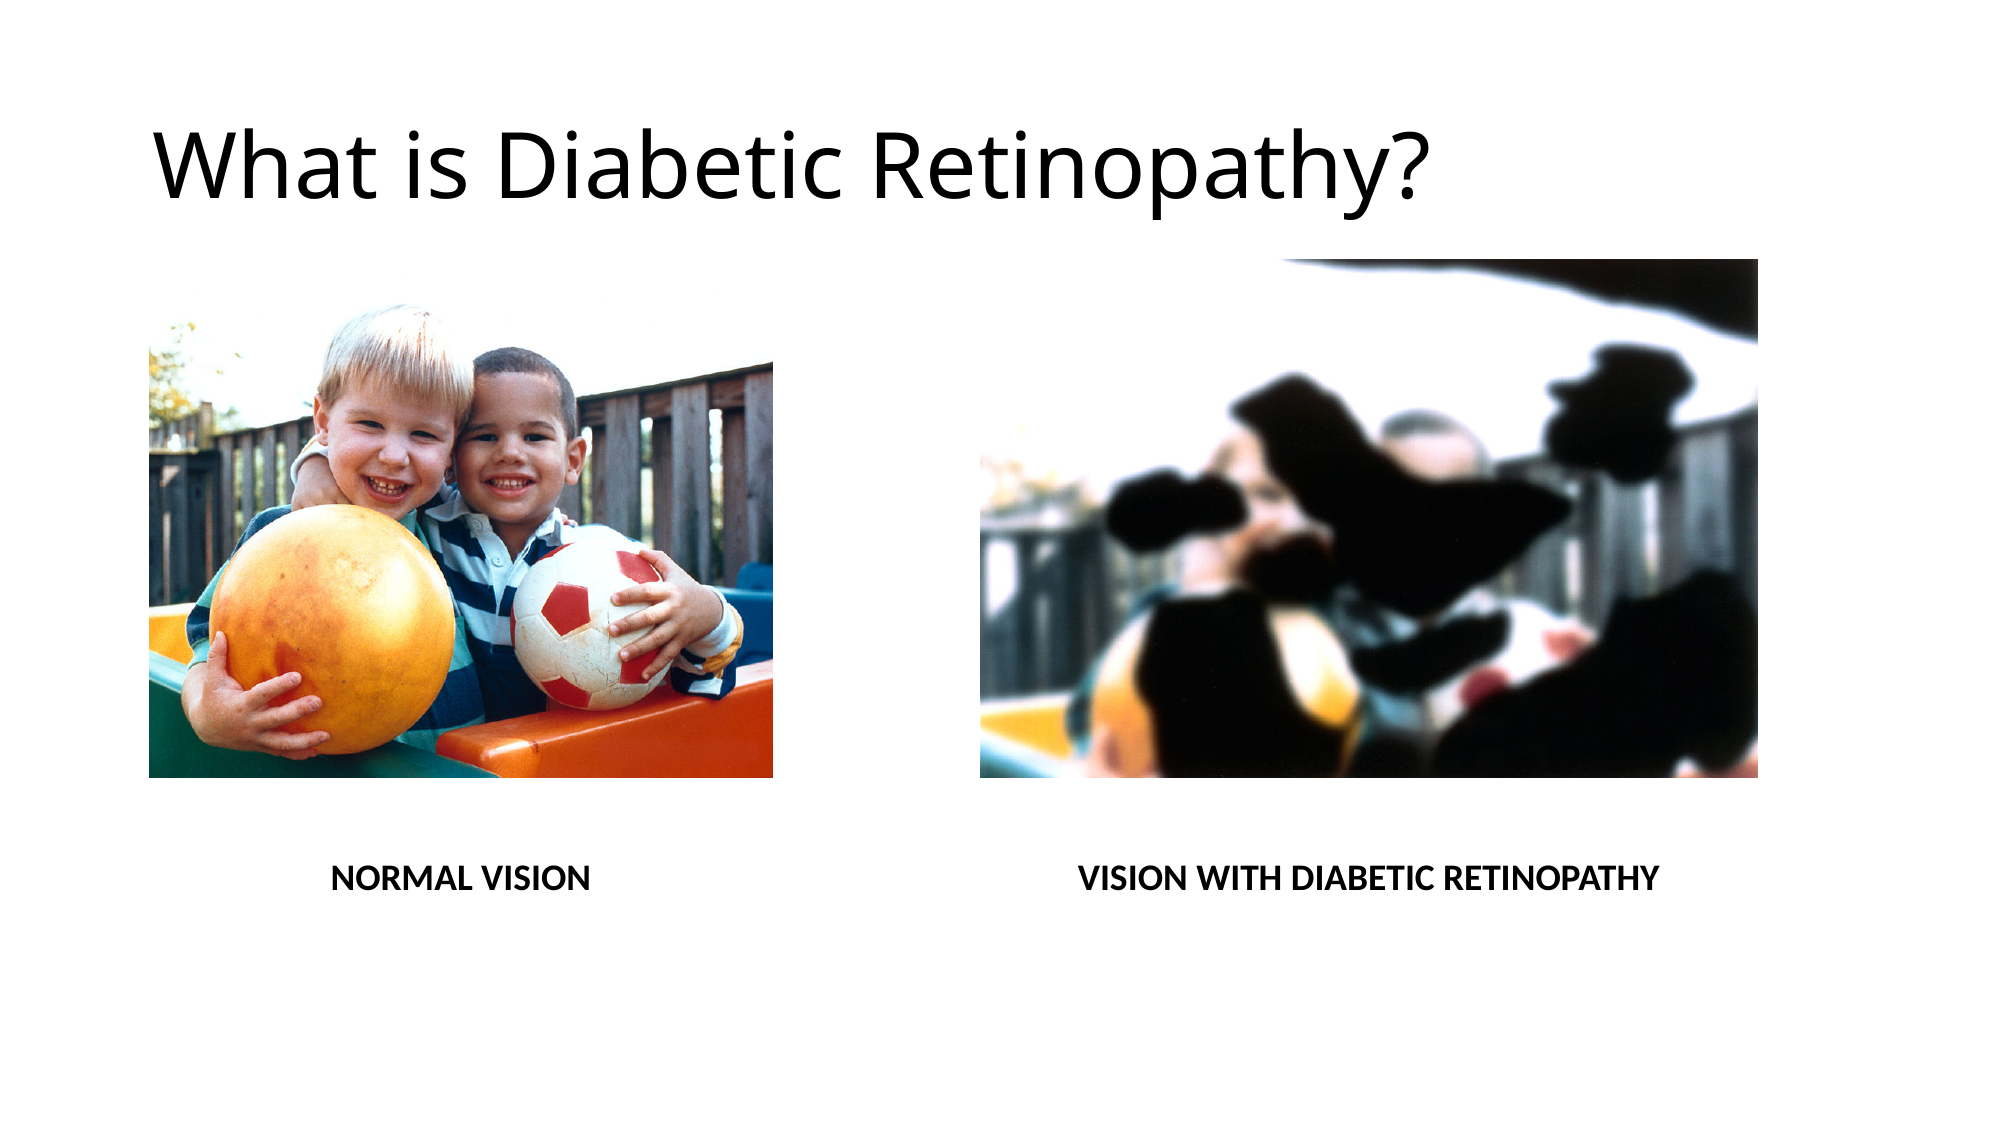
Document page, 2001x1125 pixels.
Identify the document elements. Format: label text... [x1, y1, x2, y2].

text_box VISION WITH DIABETIC RETINOPATHY [980, 845, 1758, 905]
title What is Diabetic Retinopathy? [137, 59, 1863, 278]
picture [149, 259, 773, 779]
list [980, 259, 1758, 779]
text_box NORMAL VISION [149, 845, 773, 905]
